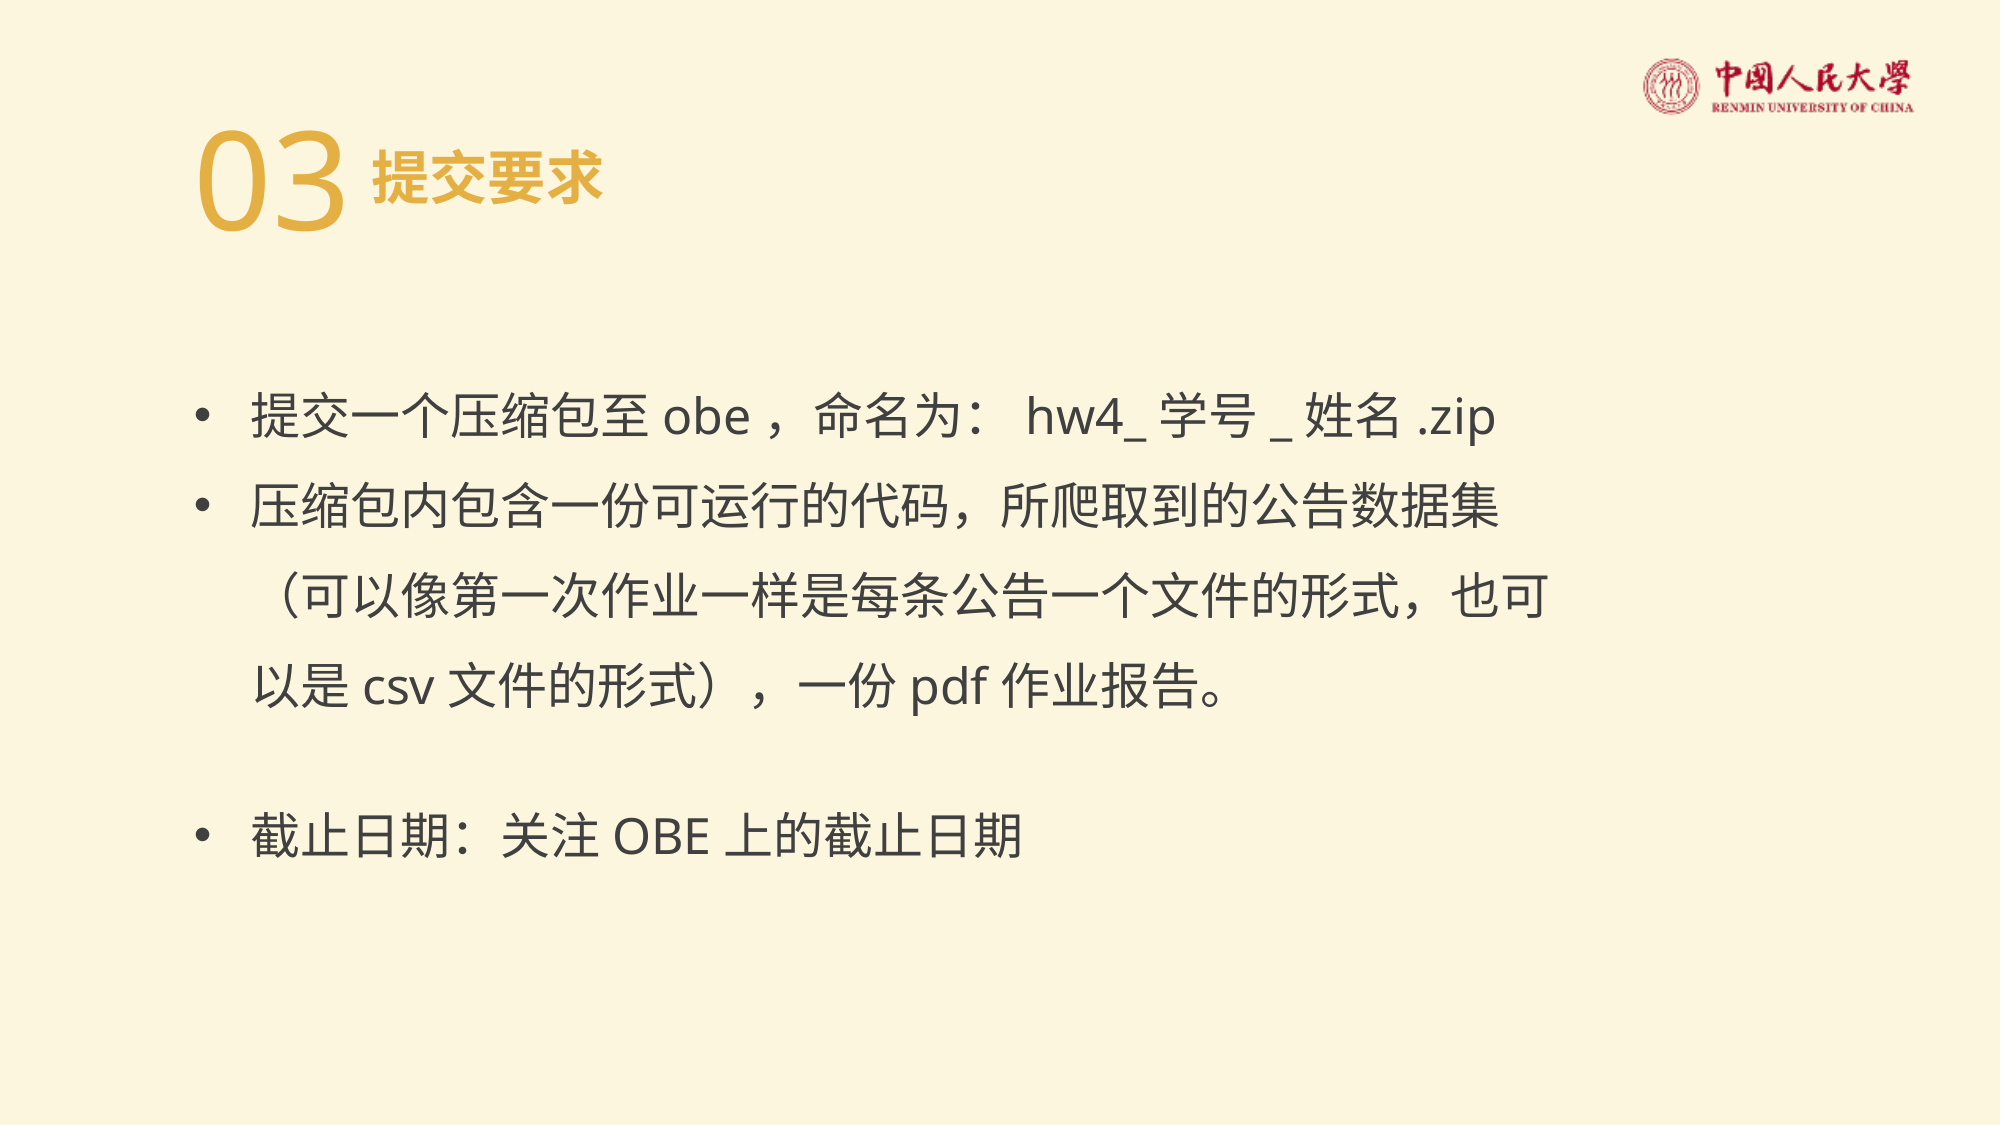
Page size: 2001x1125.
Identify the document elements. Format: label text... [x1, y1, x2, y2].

text_box 提交一个压缩包至obe，命名为：hw4_学号_姓名.zip 压缩包内包含一份可运行的代码，所爬取到的公告数据集（可以像第一次作业一样是每条公告一个文件的形式，也可以是csv文件的形式），一份pdf作业报告。 截止日期：关注OBE上的截止日期 [179, 347, 1579, 872]
picture [1639, 12, 1919, 161]
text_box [179, 85, 825, 268]
